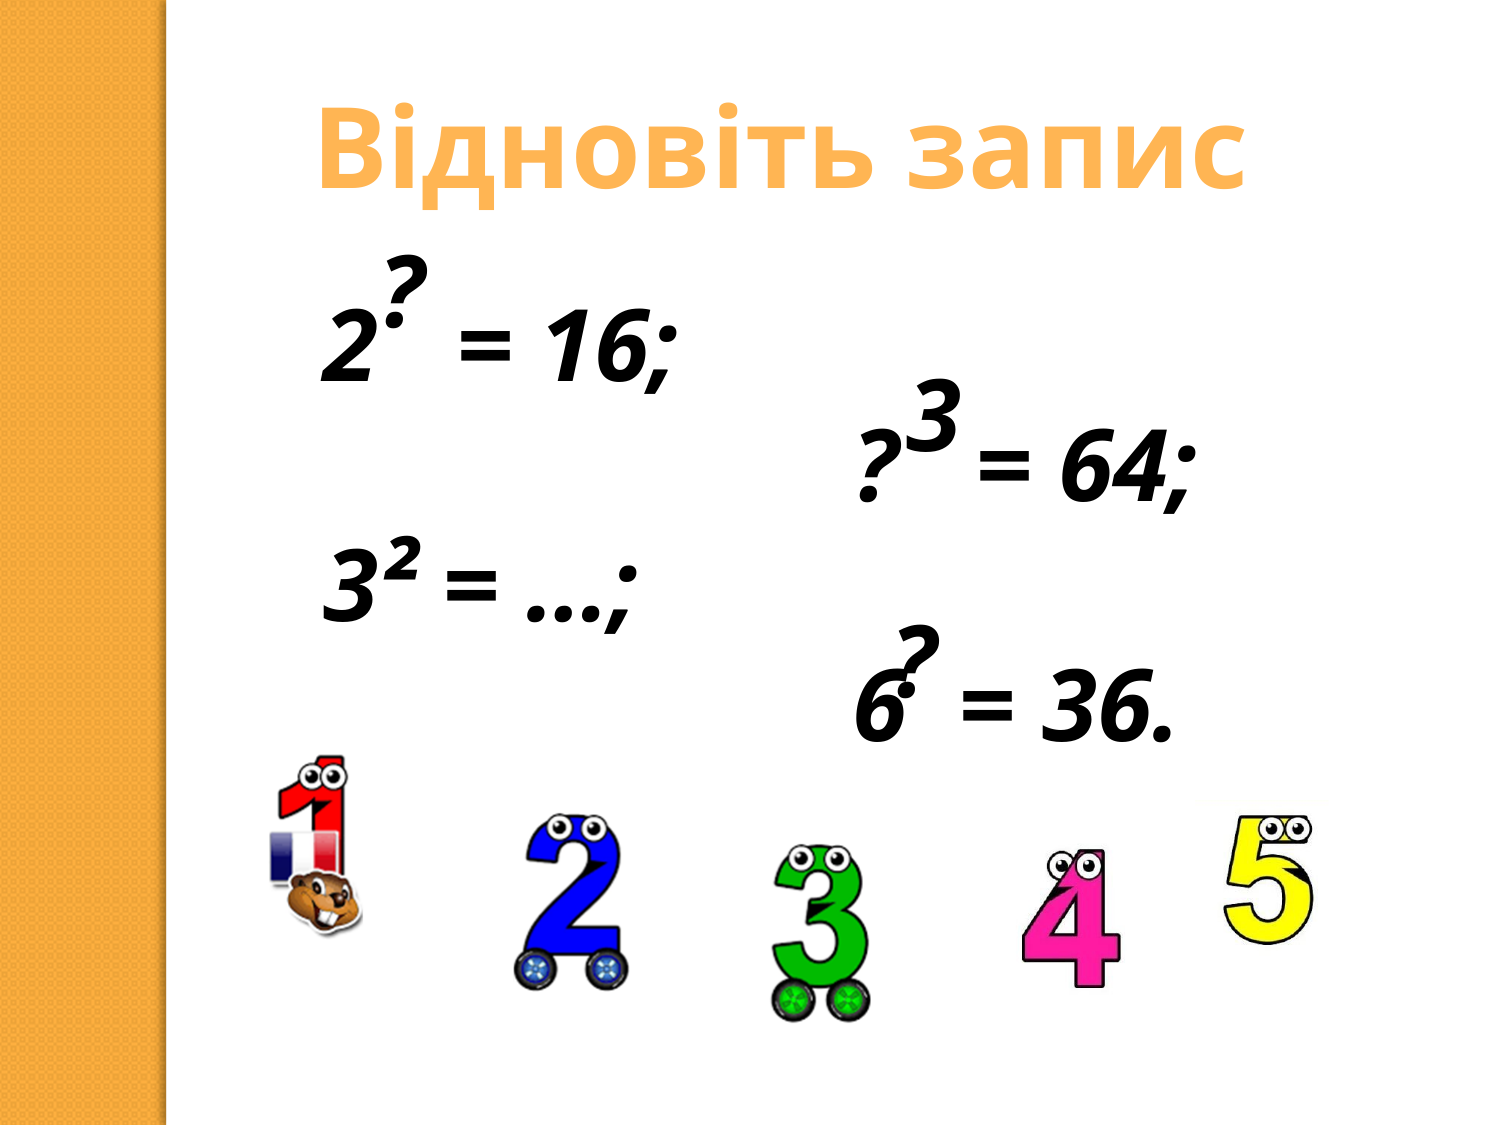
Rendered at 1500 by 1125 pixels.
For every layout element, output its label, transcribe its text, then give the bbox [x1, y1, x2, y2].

text_box 3 [891, 343, 987, 479]
text_box Відновіть запис [297, 68, 1265, 219]
text_box ? [363, 220, 470, 355]
text_box ? [876, 590, 983, 726]
text_box 2 = 16; ? = 64; 3² = …; 6 = 36. [309, 274, 1326, 904]
picture [268, 741, 364, 949]
picture [1001, 843, 1137, 1010]
picture [513, 802, 632, 1009]
picture [757, 833, 877, 1040]
picture [1194, 800, 1329, 969]
